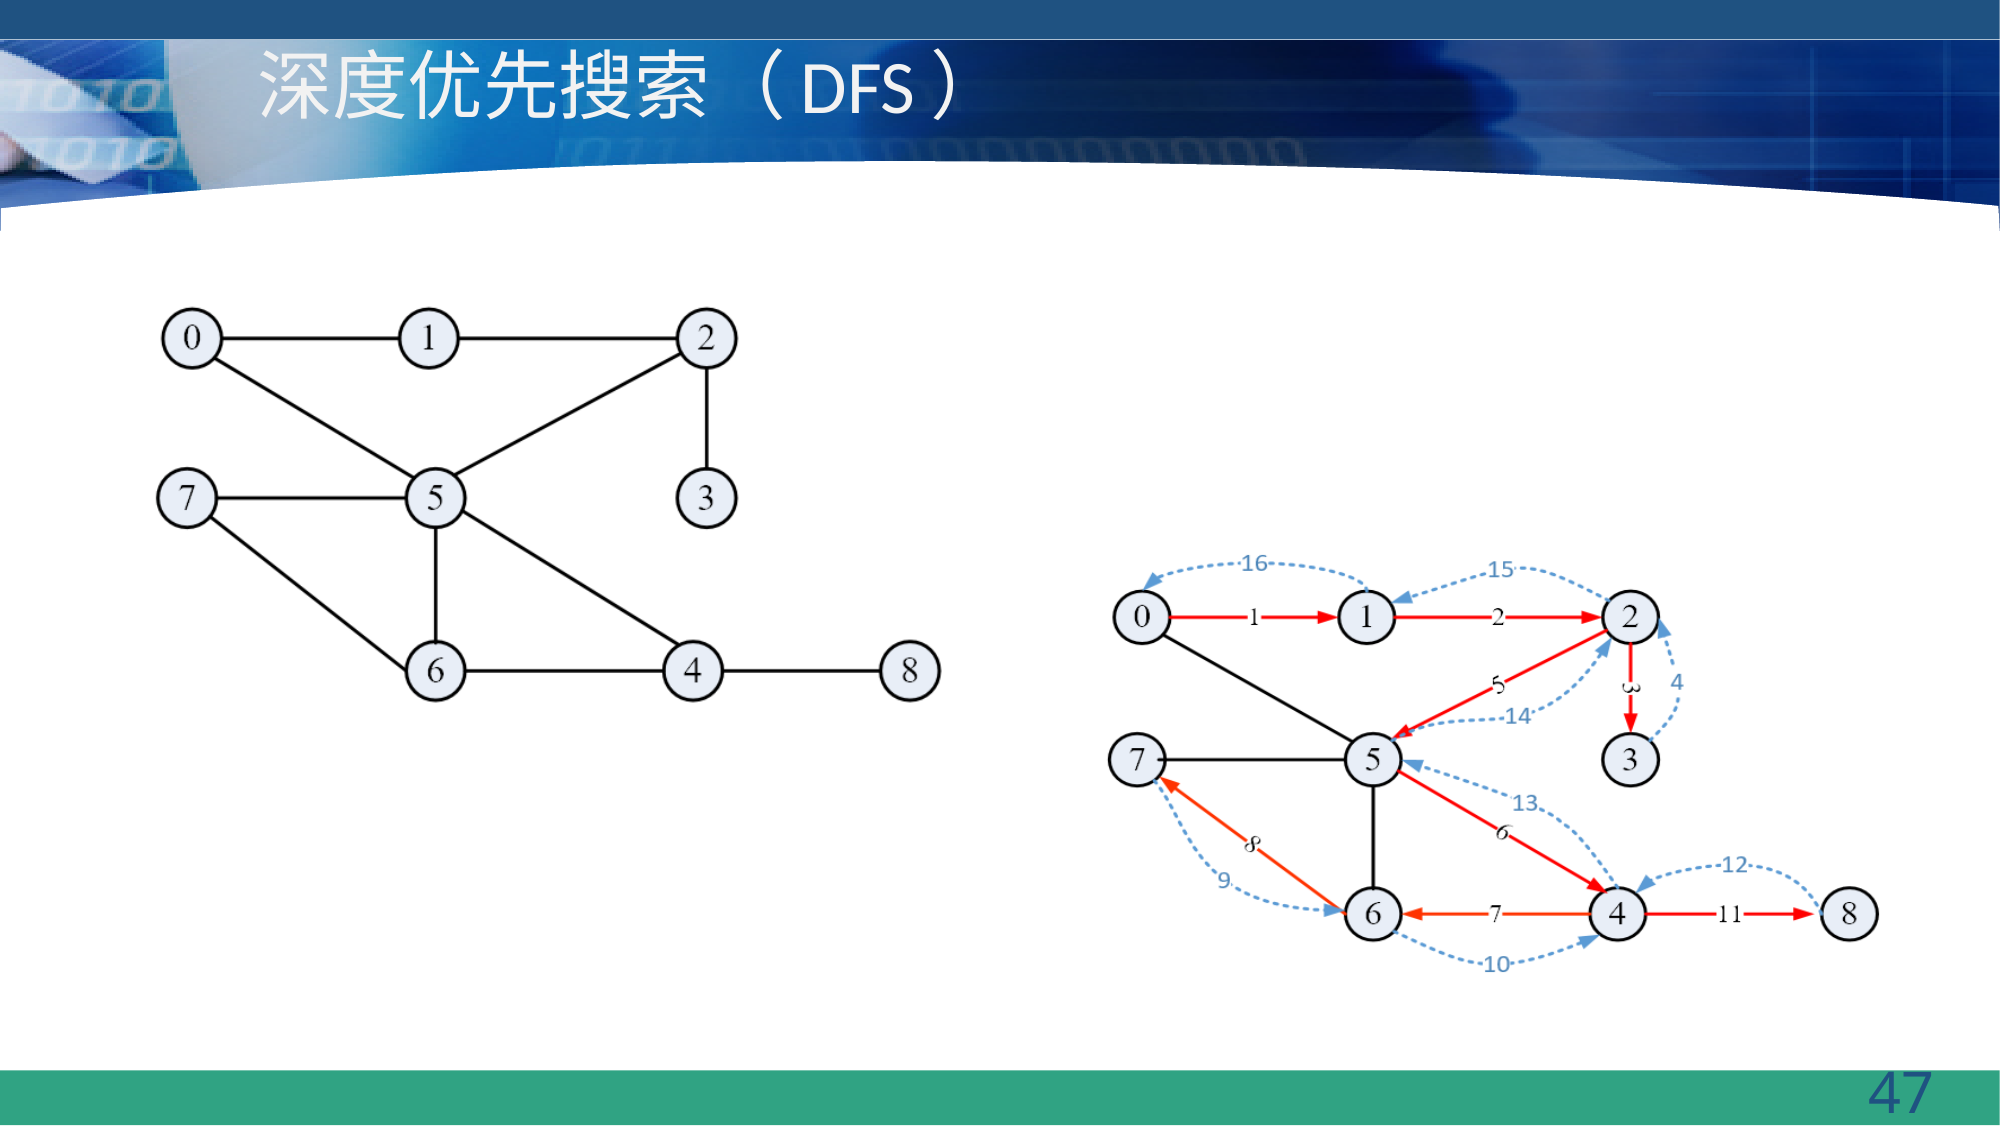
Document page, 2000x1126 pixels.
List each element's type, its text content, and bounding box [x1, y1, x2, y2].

title 深度优先搜索（DFS） [242, 30, 1921, 138]
picture [0, 40, 2000, 218]
picture [1082, 538, 1922, 989]
picture [137, 302, 962, 717]
